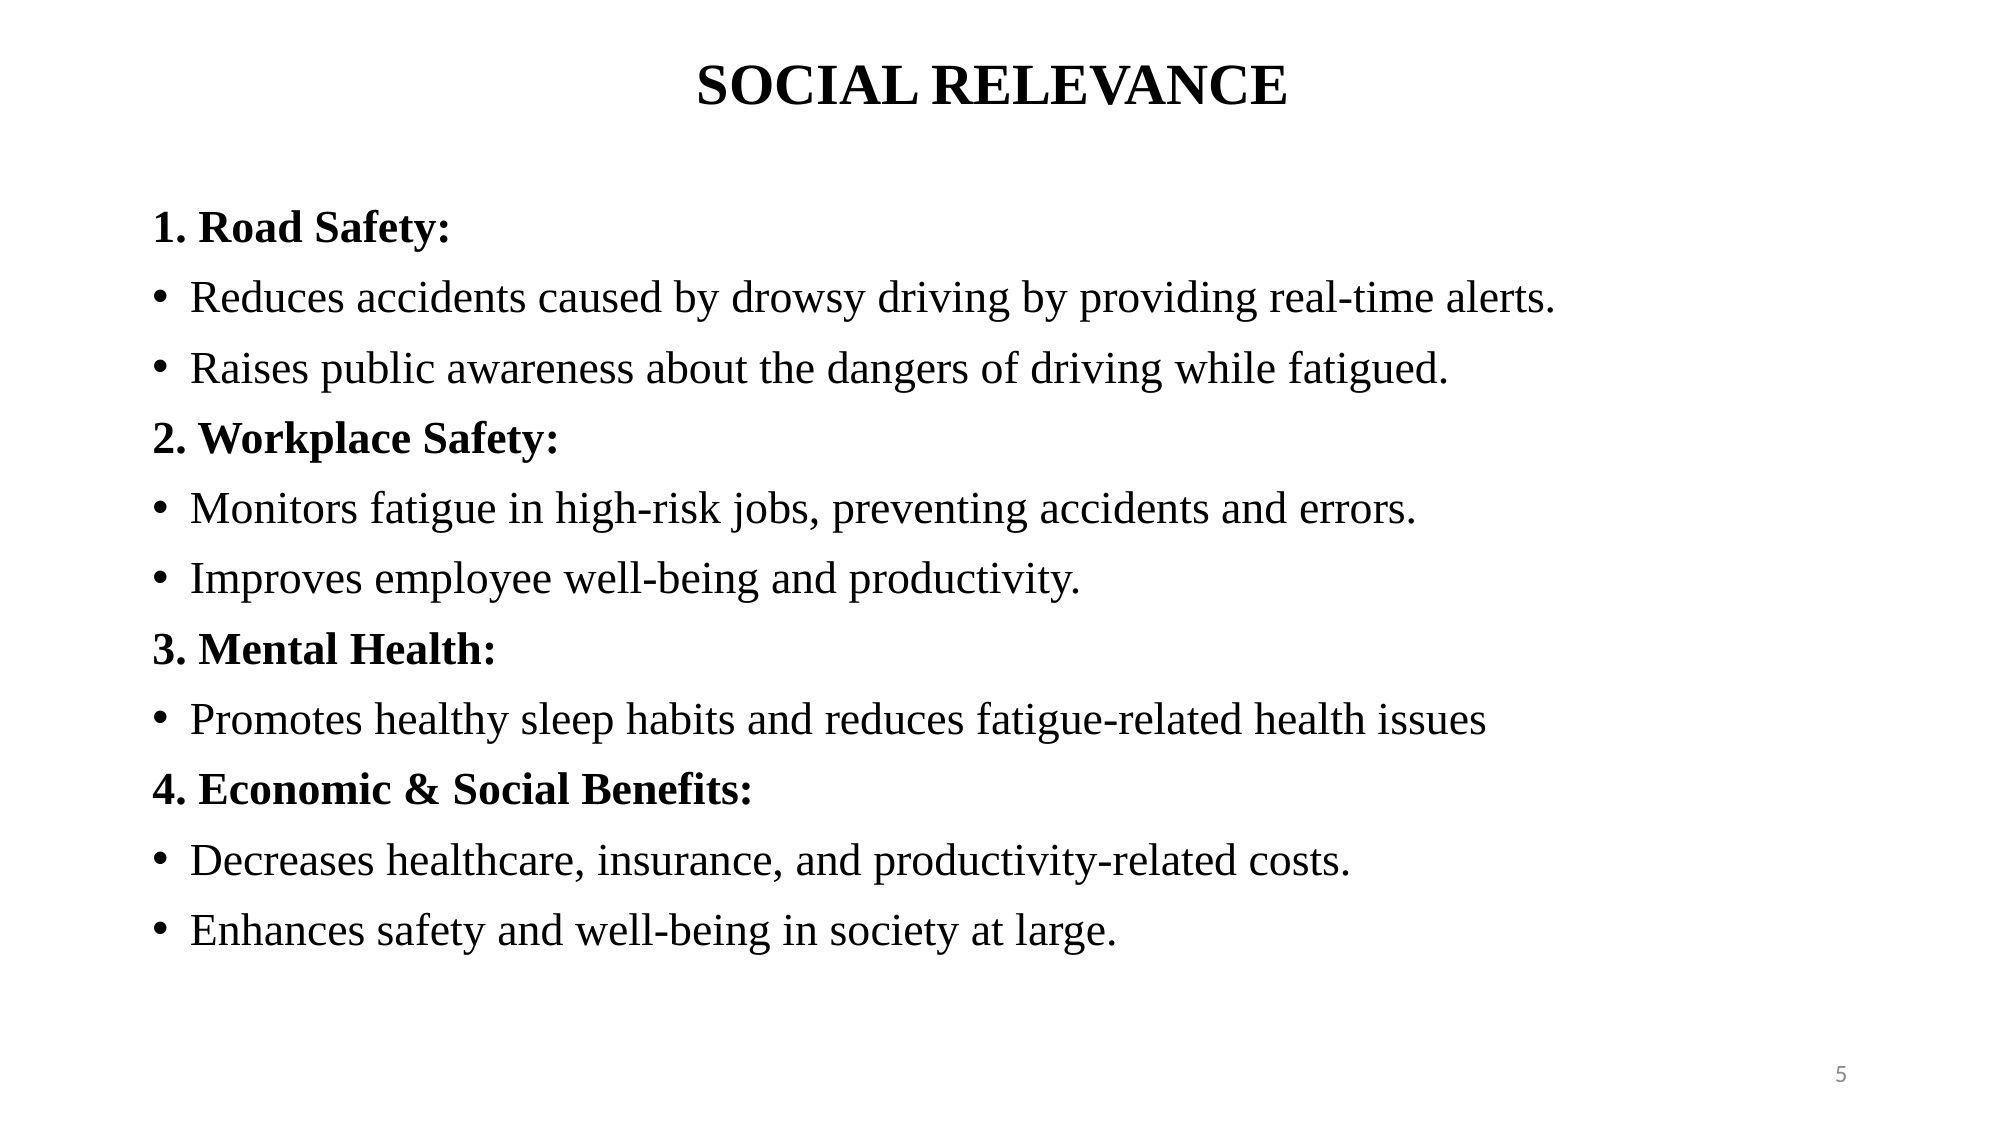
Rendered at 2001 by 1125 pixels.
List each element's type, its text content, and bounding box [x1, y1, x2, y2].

title SOCIAL RELEVANCE [137, 45, 1863, 195]
list 1. Road Safety: Reduces accidents caused by drowsy driving by providing real-time alerts. Raises public awareness about the dangers of driving while fatigued. 2. Workplace Safety: Monitors fatigue in high-risk jobs, preventing accidents and errors. Improves employee well-being and productivity. 3. Mental Health: Promotes healthy sleep habits and reduces fatigue-related health issues 4. Economic & Social Benefits: Decreases healthcare, insurance, and productivity-related costs. Enhances safety and well-being in society at large. [137, 195, 1863, 1014]
slide_number 5 [1412, 1042, 1863, 1103]
